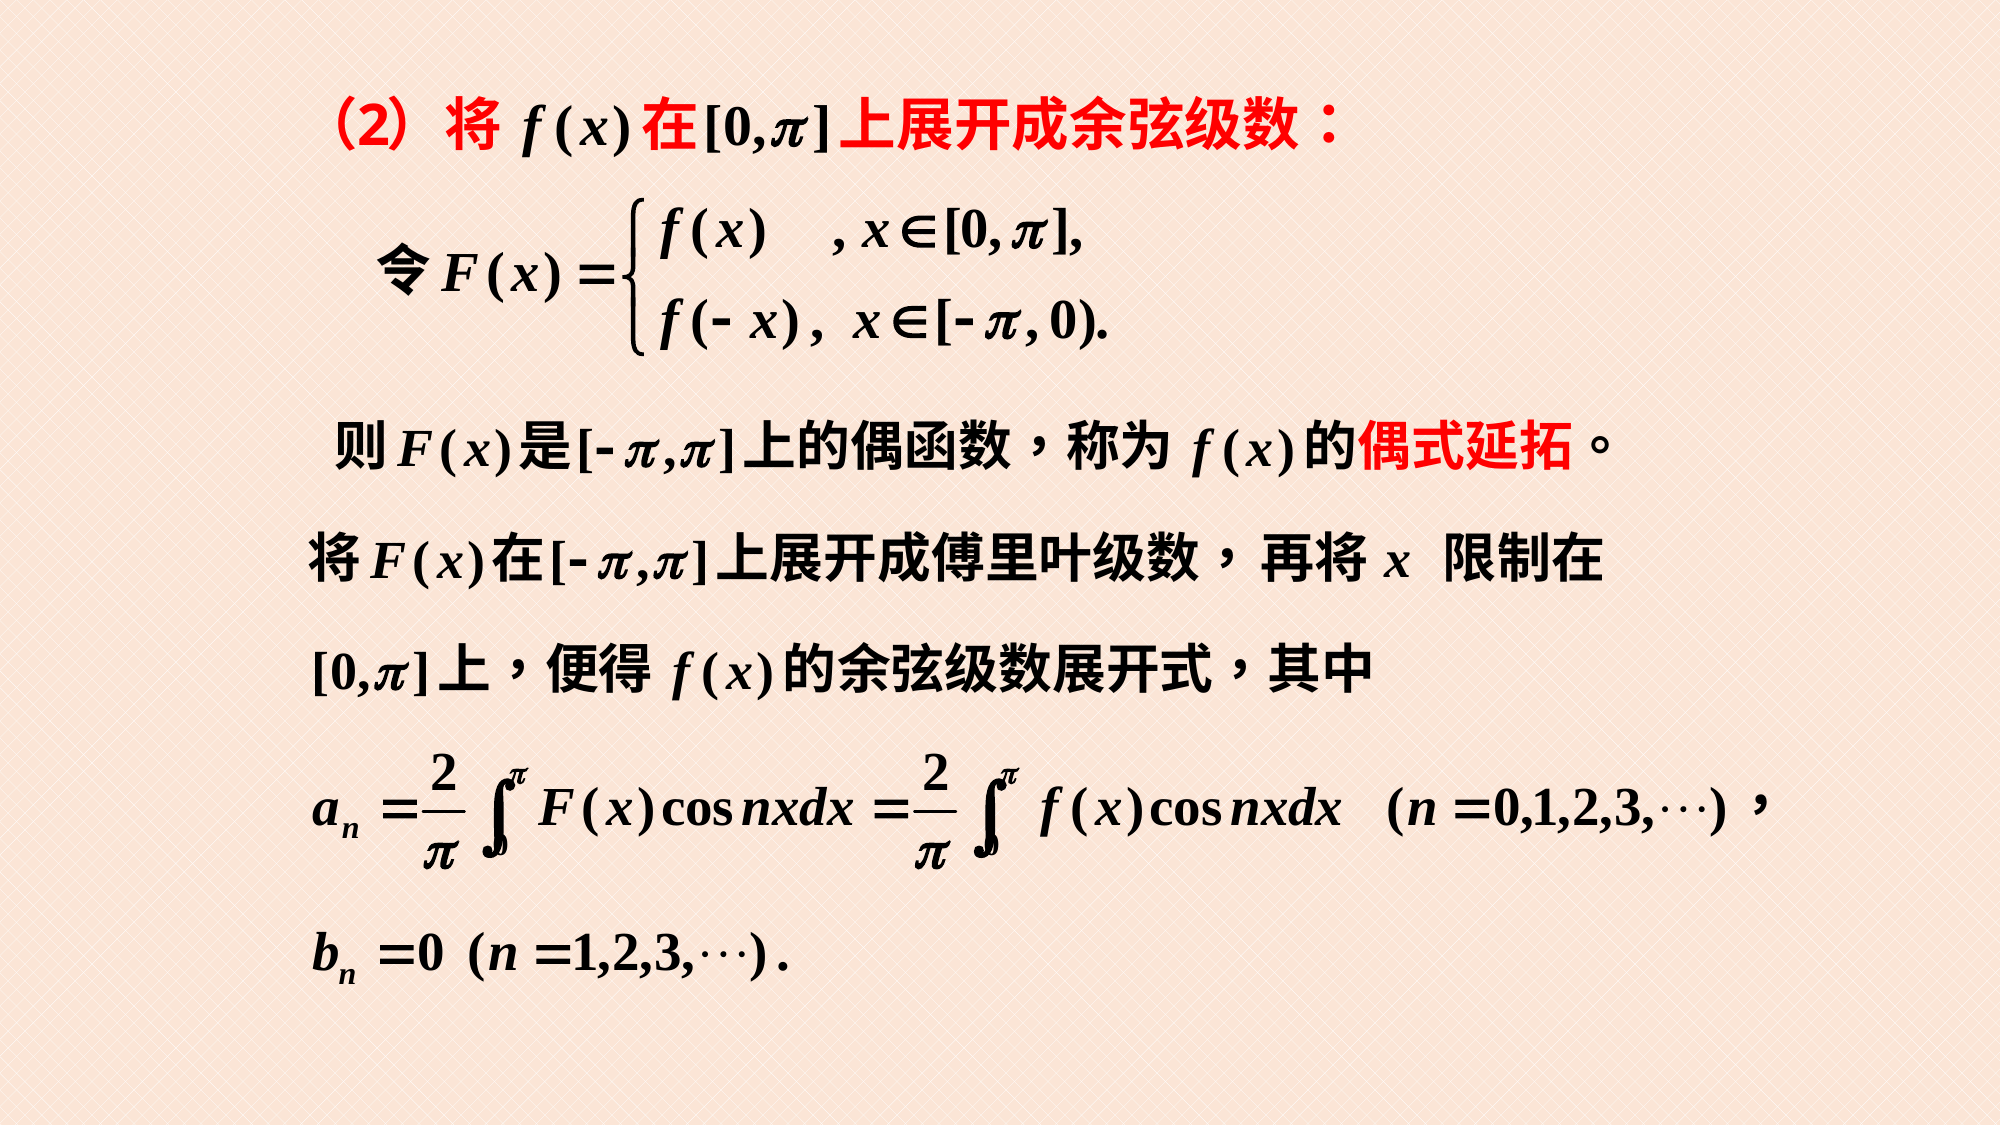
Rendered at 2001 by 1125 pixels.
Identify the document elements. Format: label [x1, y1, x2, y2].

text_box [307, 412, 1825, 778]
slide_number [1412, 1042, 1863, 1103]
text_box [299, 87, 1769, 170]
text_box [249, 737, 1821, 1047]
text_box [375, 187, 1849, 367]
